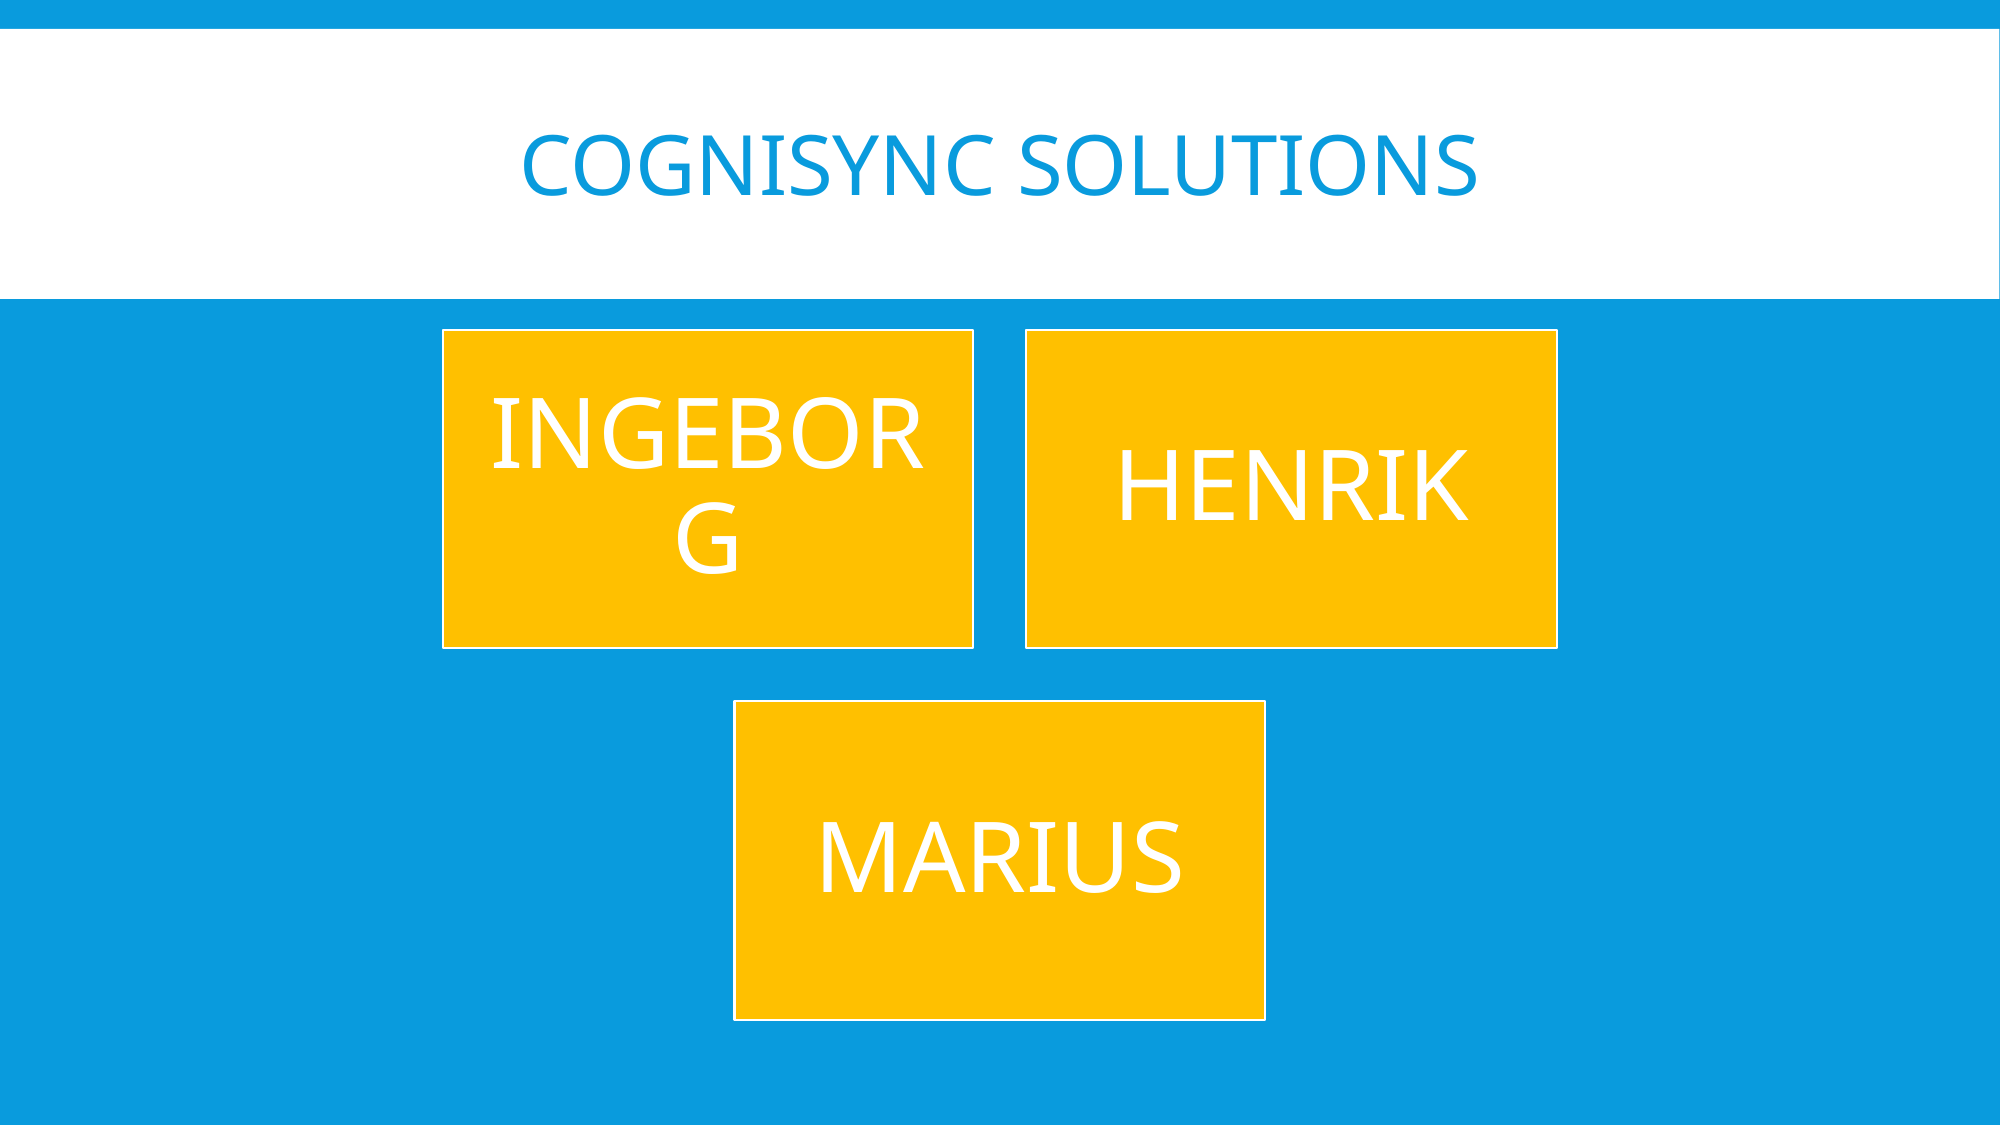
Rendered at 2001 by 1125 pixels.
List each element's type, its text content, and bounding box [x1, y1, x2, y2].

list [196, 329, 1803, 1021]
title COGNISYNC SOLUTIONS [197, 46, 1803, 295]
